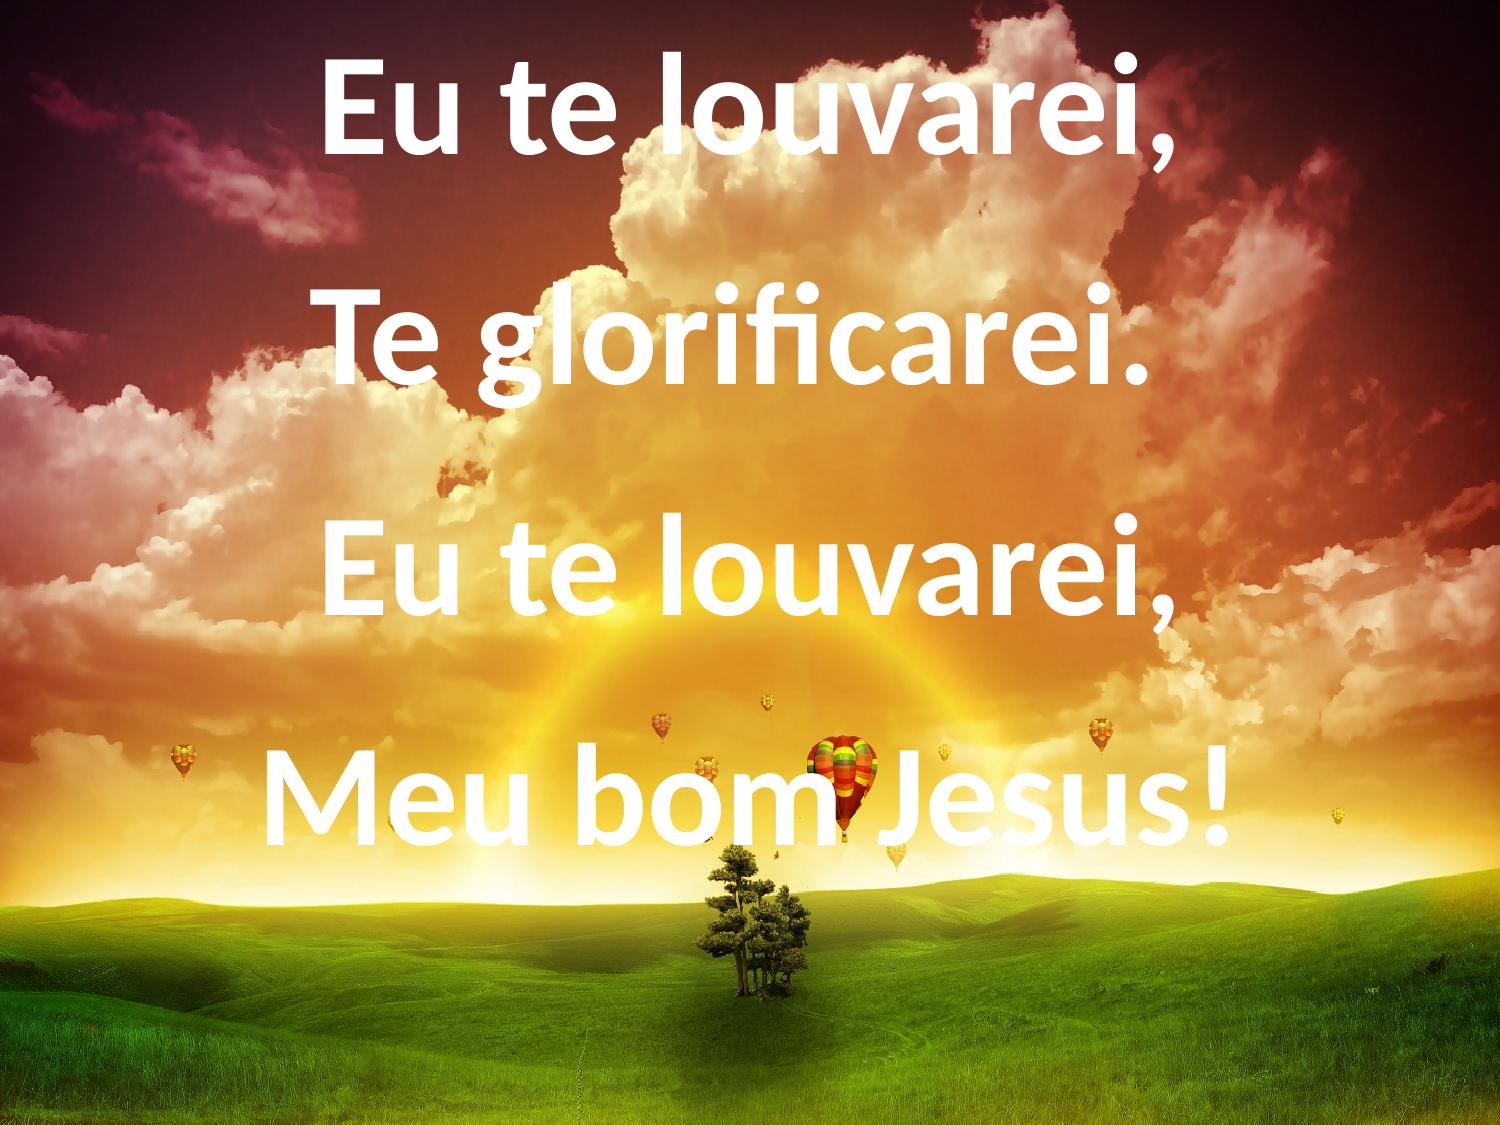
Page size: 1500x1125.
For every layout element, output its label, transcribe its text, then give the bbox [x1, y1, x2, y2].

picture [0, 0, 1500, 1125]
text_box Eu te louvarei, Te glorificarei. Eu te louvarei, Meu bom Jesus! [99, 21, 1400, 885]
